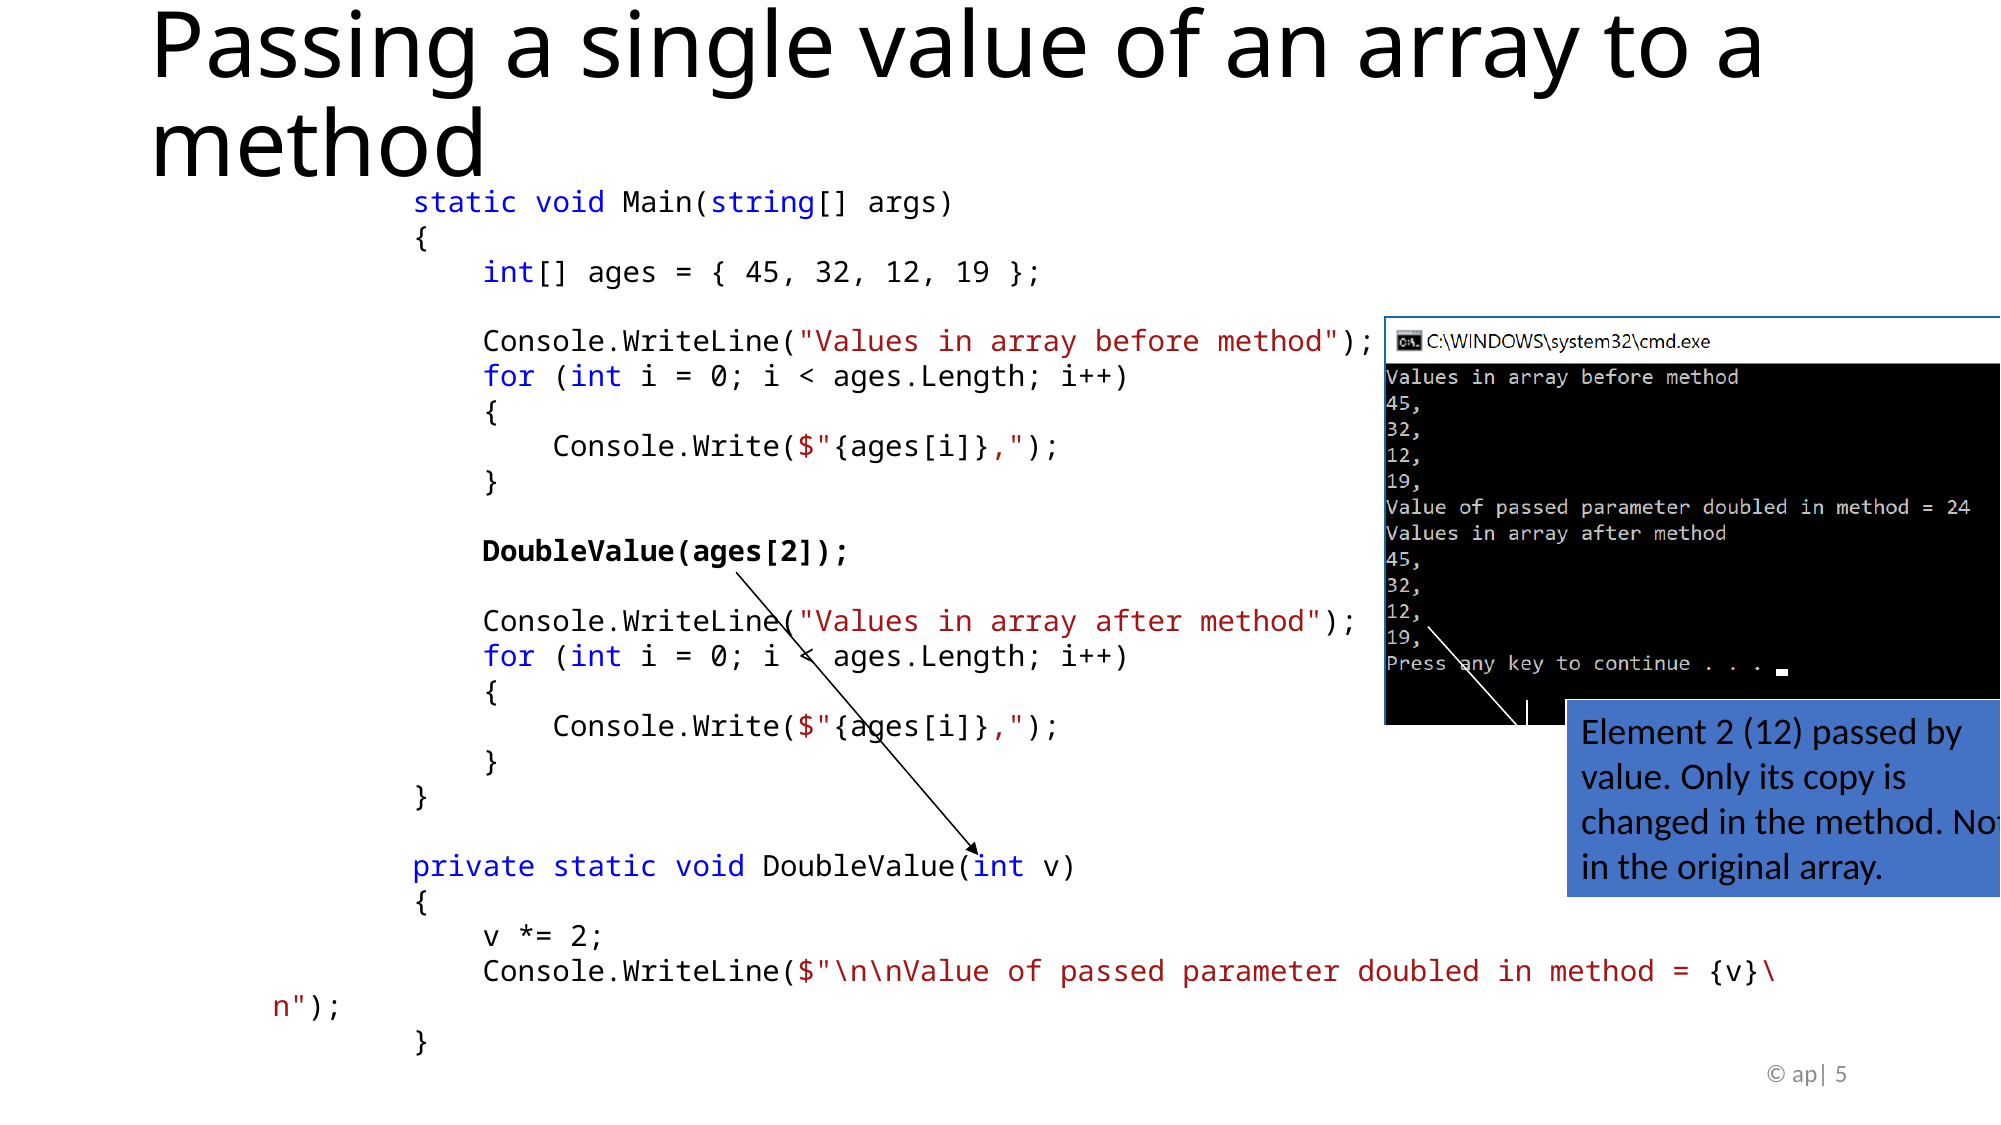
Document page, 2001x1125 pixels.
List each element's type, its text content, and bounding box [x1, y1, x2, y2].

text_box static void Main(string[] args) { int[] ages = { 45, 32, 12, 19 }; Console.WriteLine("Values in array before method"); for (int i = 0; i < ages.Length; i++) { Console.Write($"{ages[i]},"); } DoubleValue(ages[2]); Console.WriteLine("Values in array after method"); for (int i = 0; i < ages.Length; i++) { Console.Write($"{ages[i]},"); } } private static void DoubleValue(int v) { v *= 2; Console.WriteLine($"\n\nValue of passed parameter doubled in method = {v}\n"); } [258, 206, 1860, 1065]
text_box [736, 572, 979, 856]
text_box Element 2 (12) passed by value. Only its copy is changed in the method. Not in the original array. [1566, 725, 2000, 899]
title Passing a single value of an array to a method [134, 0, 1860, 206]
picture [1384, 316, 2000, 725]
slide_number © ap| 5 [1412, 1042, 1863, 1103]
